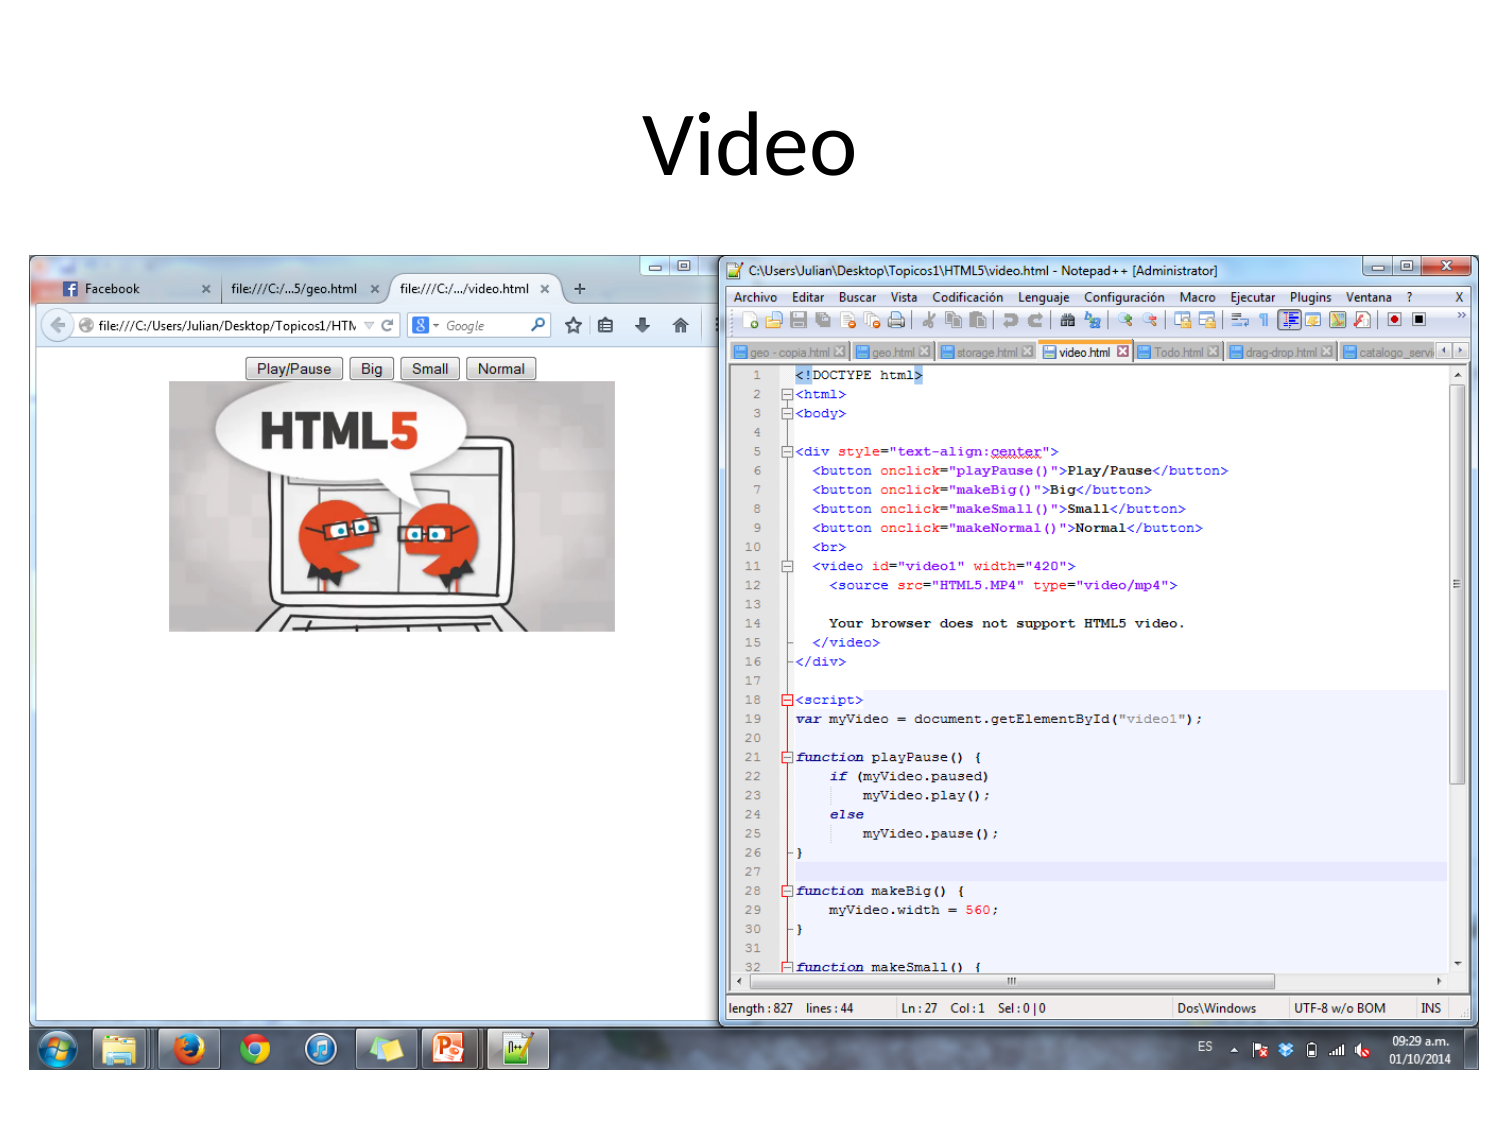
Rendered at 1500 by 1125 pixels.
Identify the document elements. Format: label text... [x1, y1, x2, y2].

title Video [75, 45, 1425, 233]
picture [29, 255, 1479, 1071]
